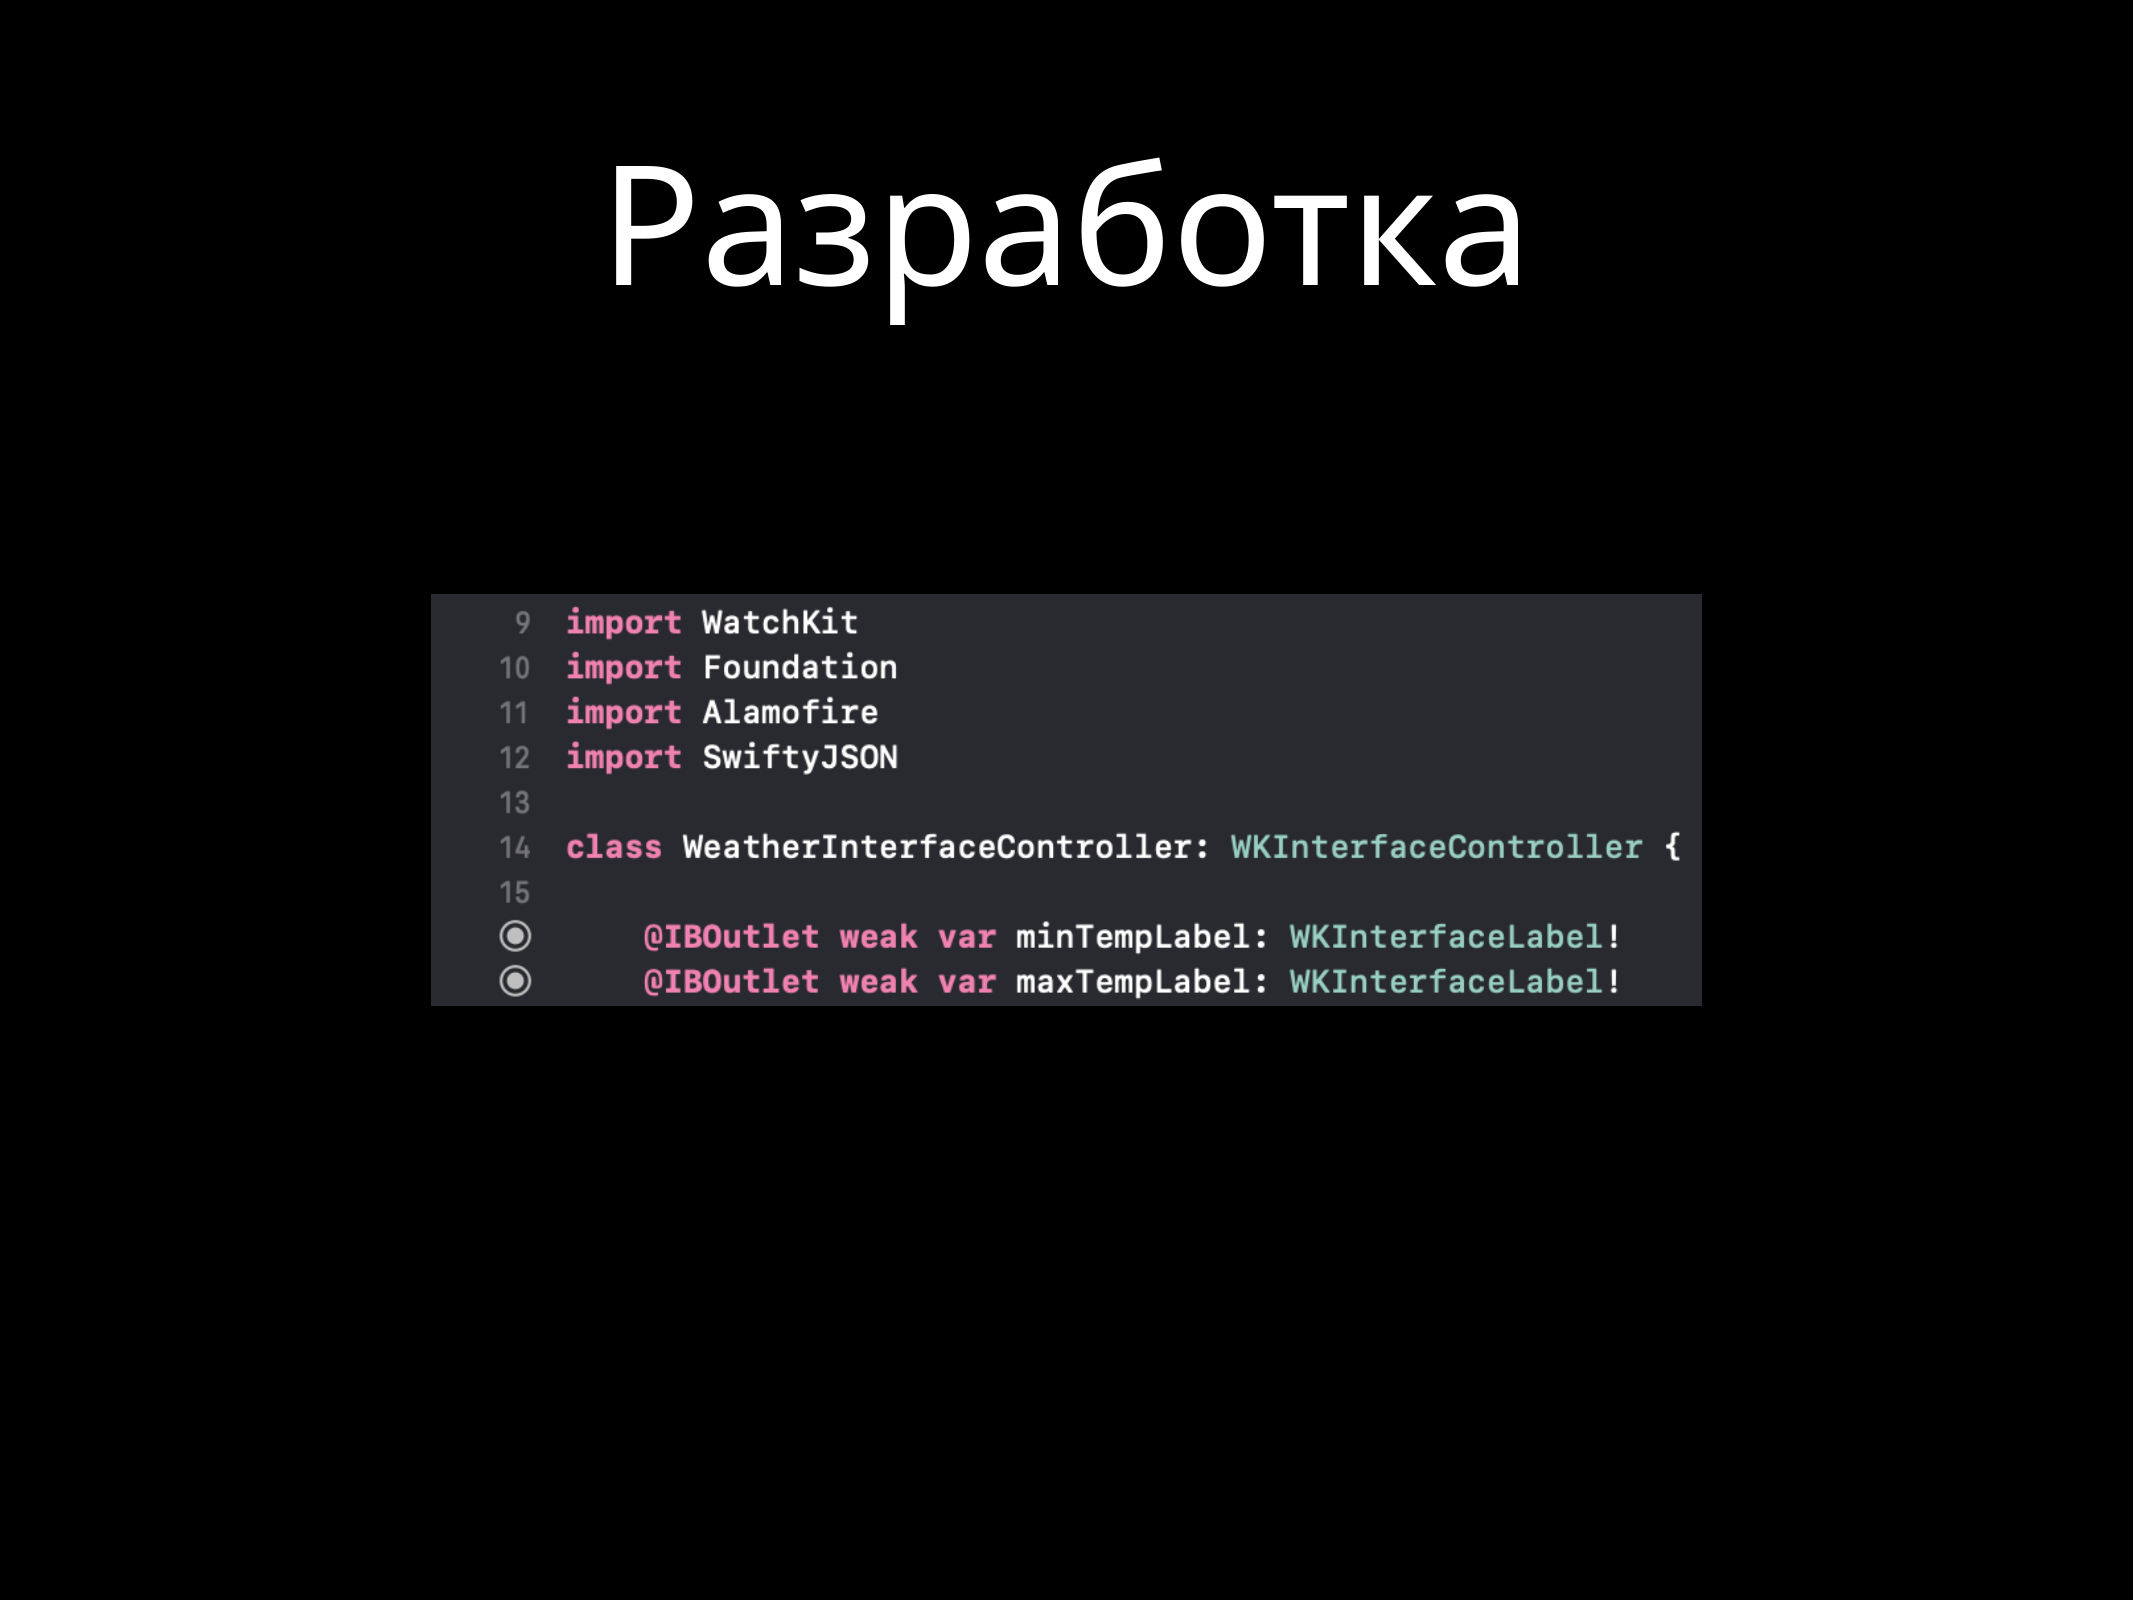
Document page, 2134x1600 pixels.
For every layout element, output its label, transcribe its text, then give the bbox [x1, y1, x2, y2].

title Разработка [155, 41, 1978, 397]
picture [431, 593, 1702, 1007]
